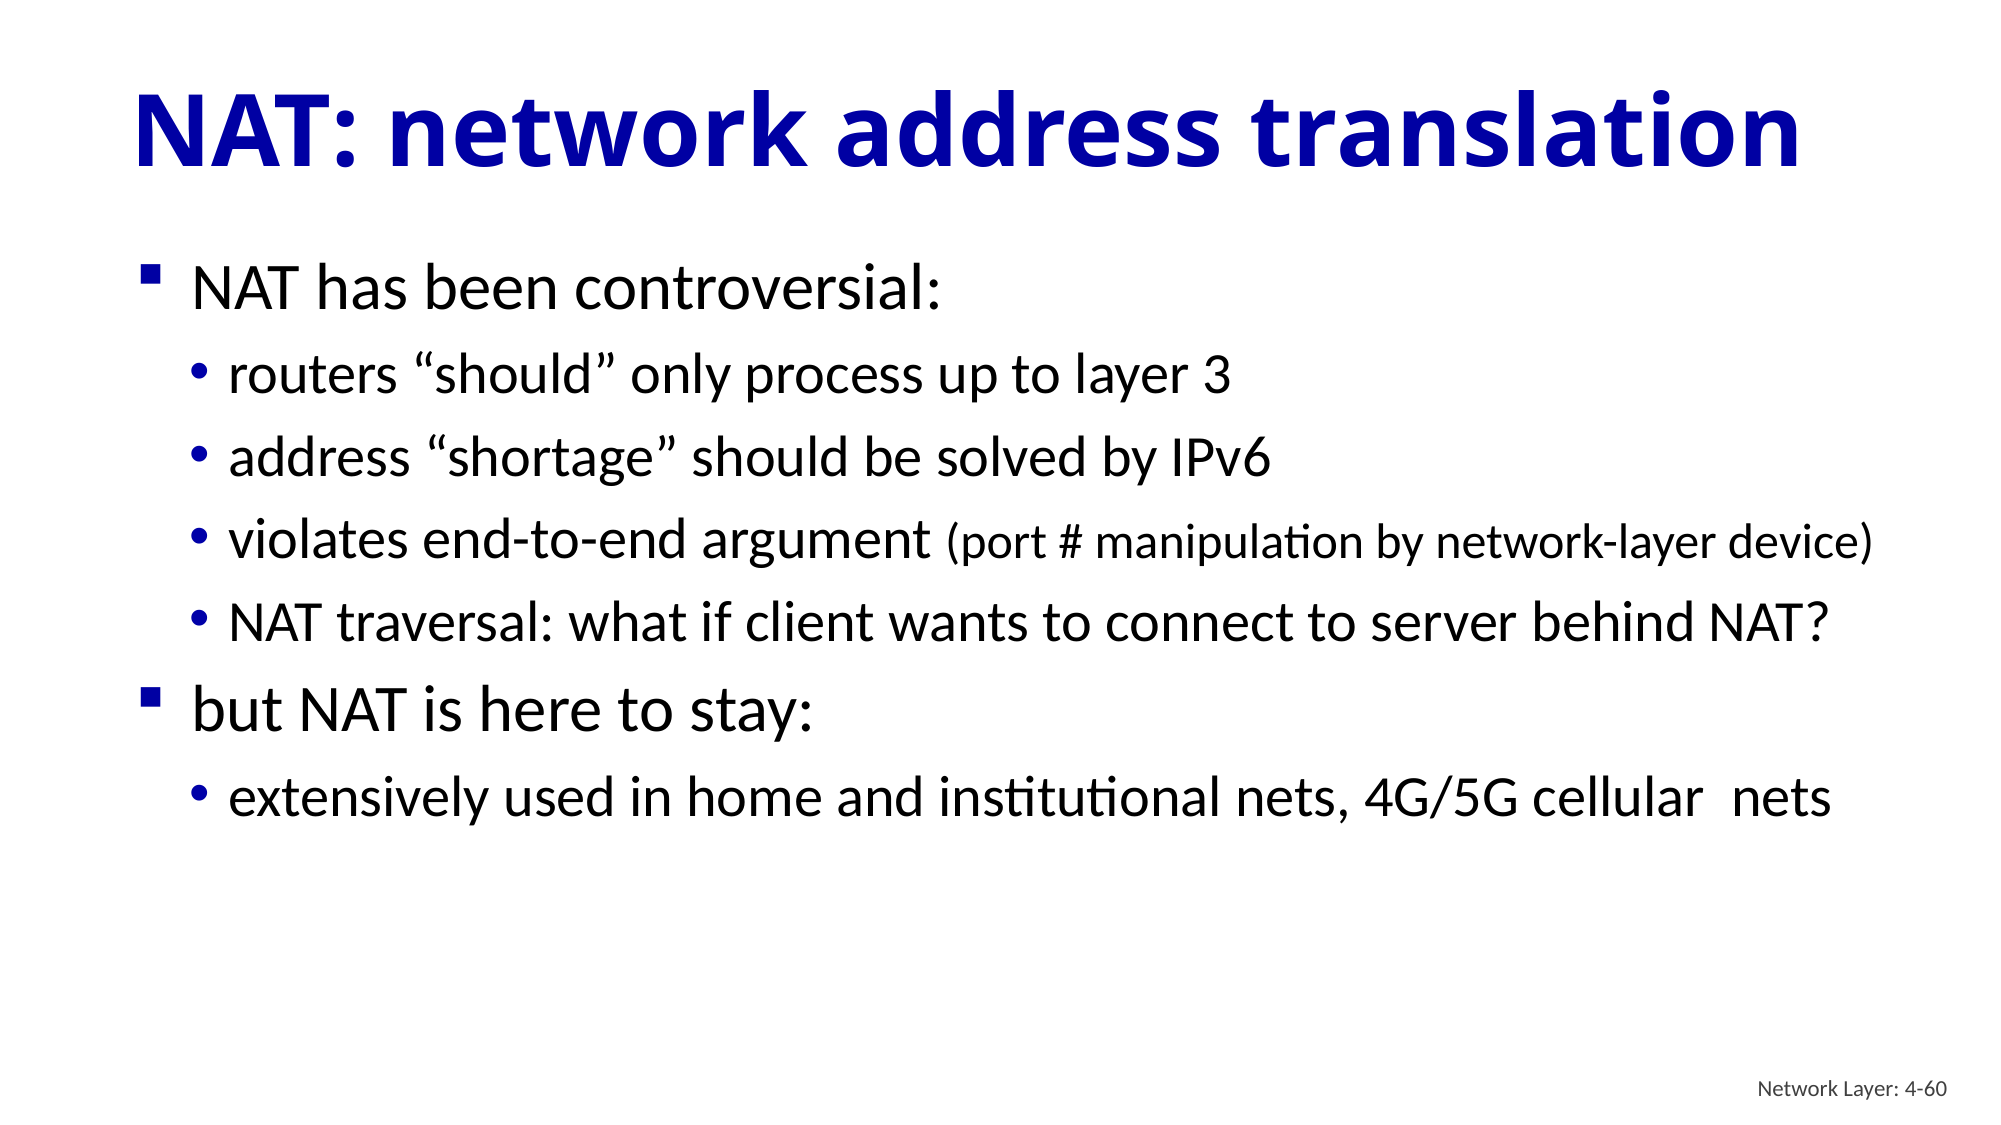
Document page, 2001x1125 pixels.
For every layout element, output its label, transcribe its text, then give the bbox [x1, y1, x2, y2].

text_box NAT has been controversial: routers “should” only process up to layer 3 address “shortage” should be solved by IPv6 violates end-to-end argument (port # manipulation by network-layer device) NAT traversal: what if client wants to connect to server behind NAT? but NAT is here to stay: extensively used in home and institutional nets, 4G/5G cellular nets [99, 235, 1920, 1087]
slide_number Network Layer: 4-60 [1512, 1056, 1963, 1117]
title NAT: network address translation [115, 46, 1841, 222]
